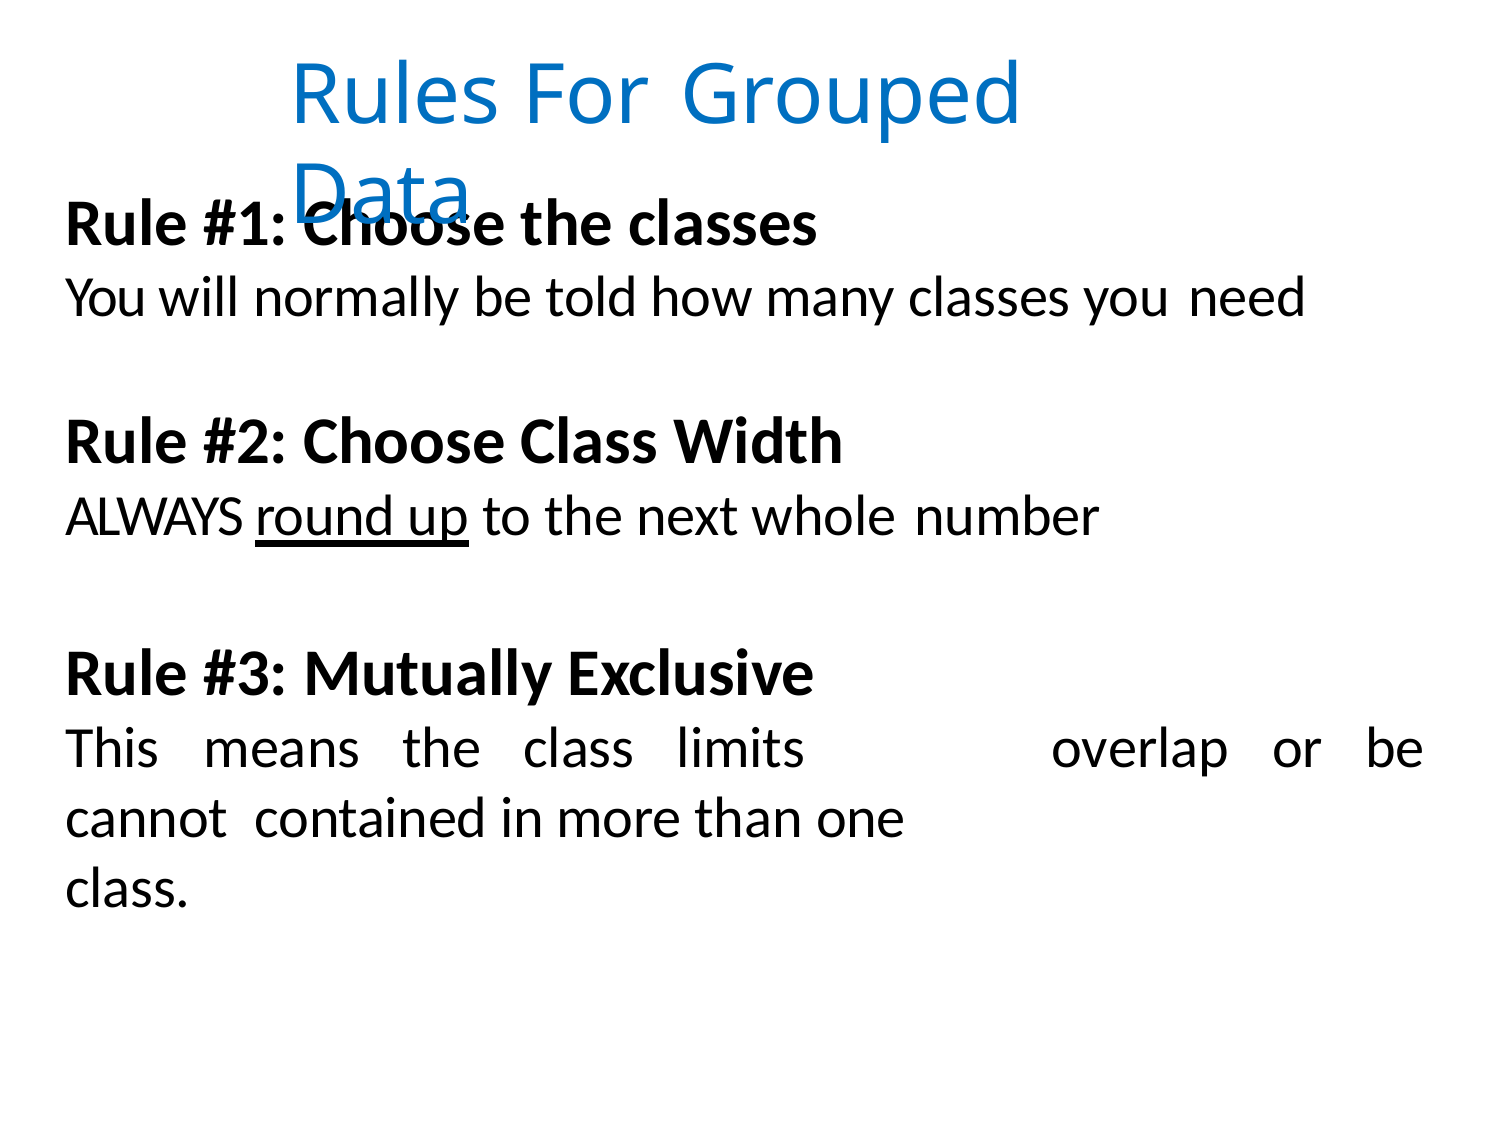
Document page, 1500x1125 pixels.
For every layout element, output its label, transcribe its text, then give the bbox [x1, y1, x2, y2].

text_box Rule #1: Choose the classes You will normally be told how many classes you need Rule #2: Choose Class Width ALWAYS round up to the next whole number [62, 176, 1320, 548]
title Rules For Grouped Data [287, 38, 1214, 241]
text_box overlap or be [1049, 706, 1425, 779]
text_box Rule #3: Mutually Exclusive This means the class limits cannot contained in more than one class. [62, 626, 1012, 919]
